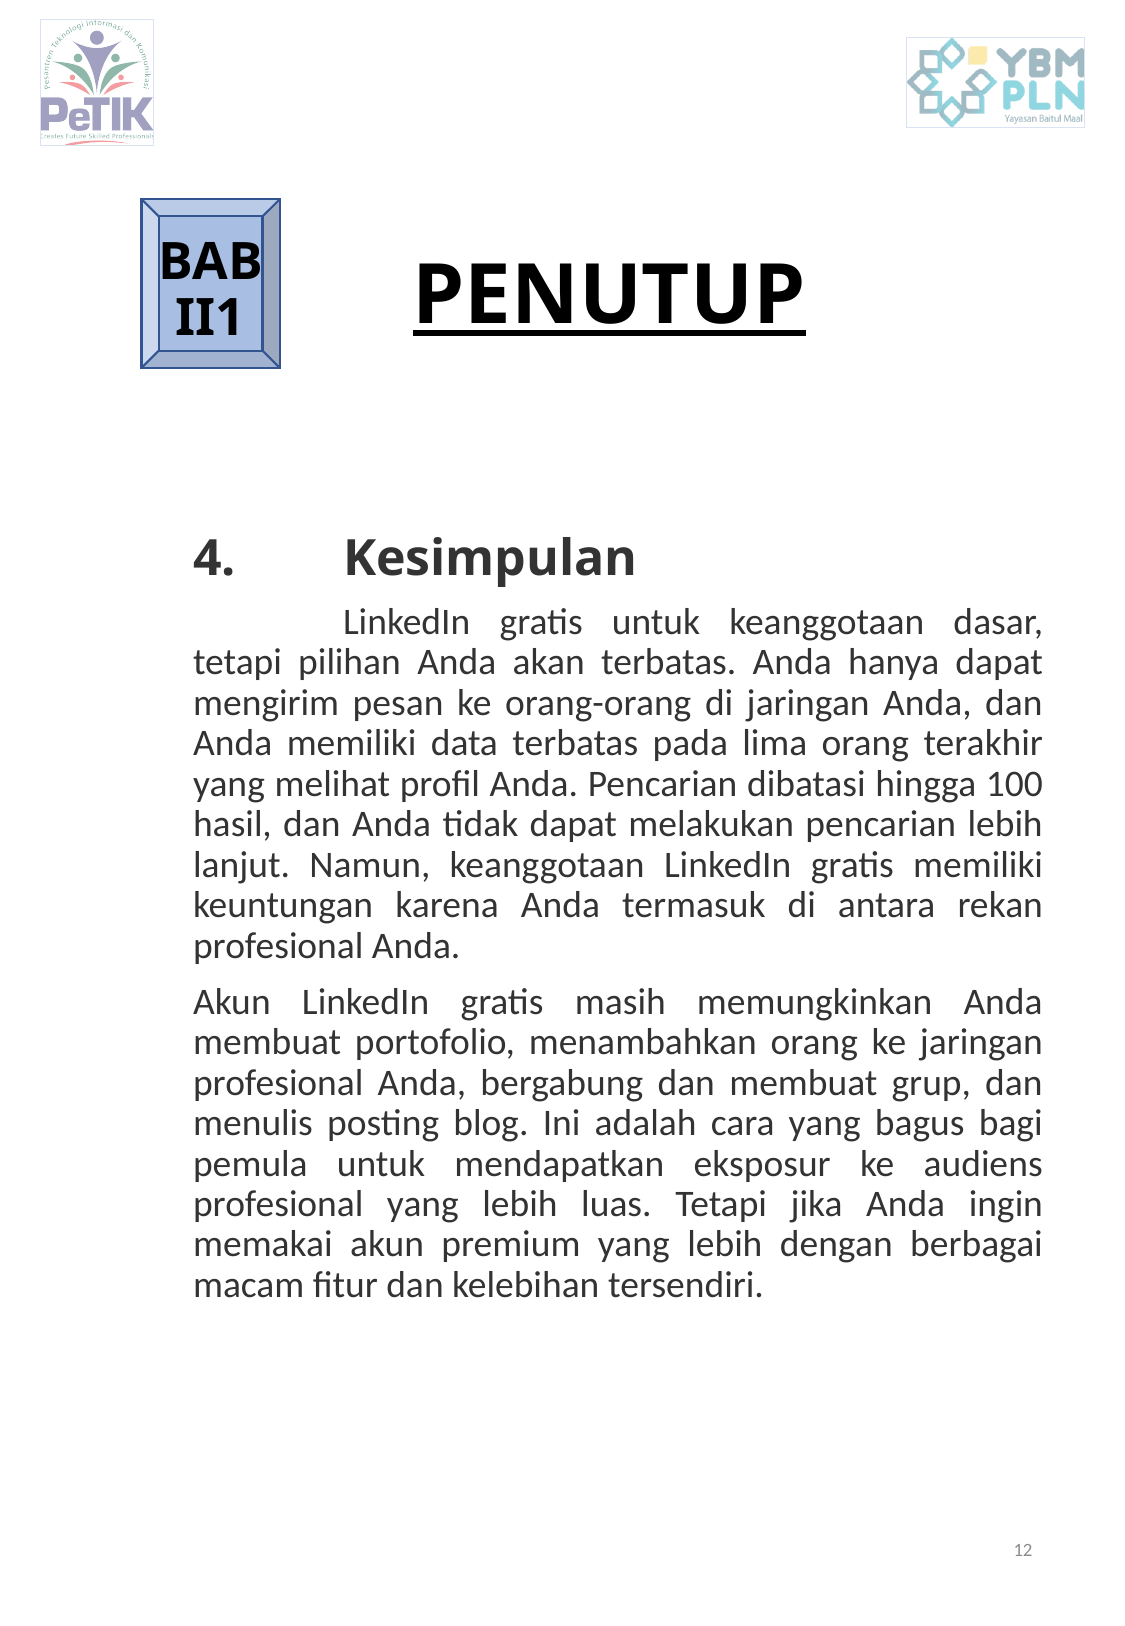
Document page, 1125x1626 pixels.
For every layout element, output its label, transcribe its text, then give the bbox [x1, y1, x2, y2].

text_box [0, 0, 179, 170]
text_box PENUTUP [279, 232, 939, 348]
text_box [140, 198, 281, 369]
list 4. Kesimpulan LinkedIn gratis untuk keanggotaan dasar, tetapi pilihan Anda akan terbatas. Anda hanya dapat mengirim pesan ke orang-orang di jaringan Anda, dan Anda memiliki data terbatas pada lima orang terakhir yang melihat profil Anda. Pencarian dibatasi hingga 100 hasil, dan Anda tidak dapat melakukan pencarian lebih lanjut. Namun, keanggotaan LinkedIn gratis memiliki keuntungan karena Anda termasuk di antara rekan profesional Anda. Akun LinkedIn gratis masih memungkinkan Anda membuat portofolio, menambahkan orang ke jaringan profesional Anda, bergabung dan membuat grup, dan menulis posting blog. Ini adalah cara yang bagus bagi pemula untuk mendapatkan eksposur ke audiens profesional yang lebih luas. Tetapi jika Anda ingin memakai akun premium yang lebih dengan berbagai macam fitur dan kelebihan tersendiri. [178, 456, 1059, 1559]
text_box [875, 17, 1125, 145]
slide_number 12 [794, 1506, 1048, 1593]
picture [906, 37, 1085, 128]
title BAB II1 [141, 203, 280, 379]
picture [40, 19, 154, 146]
